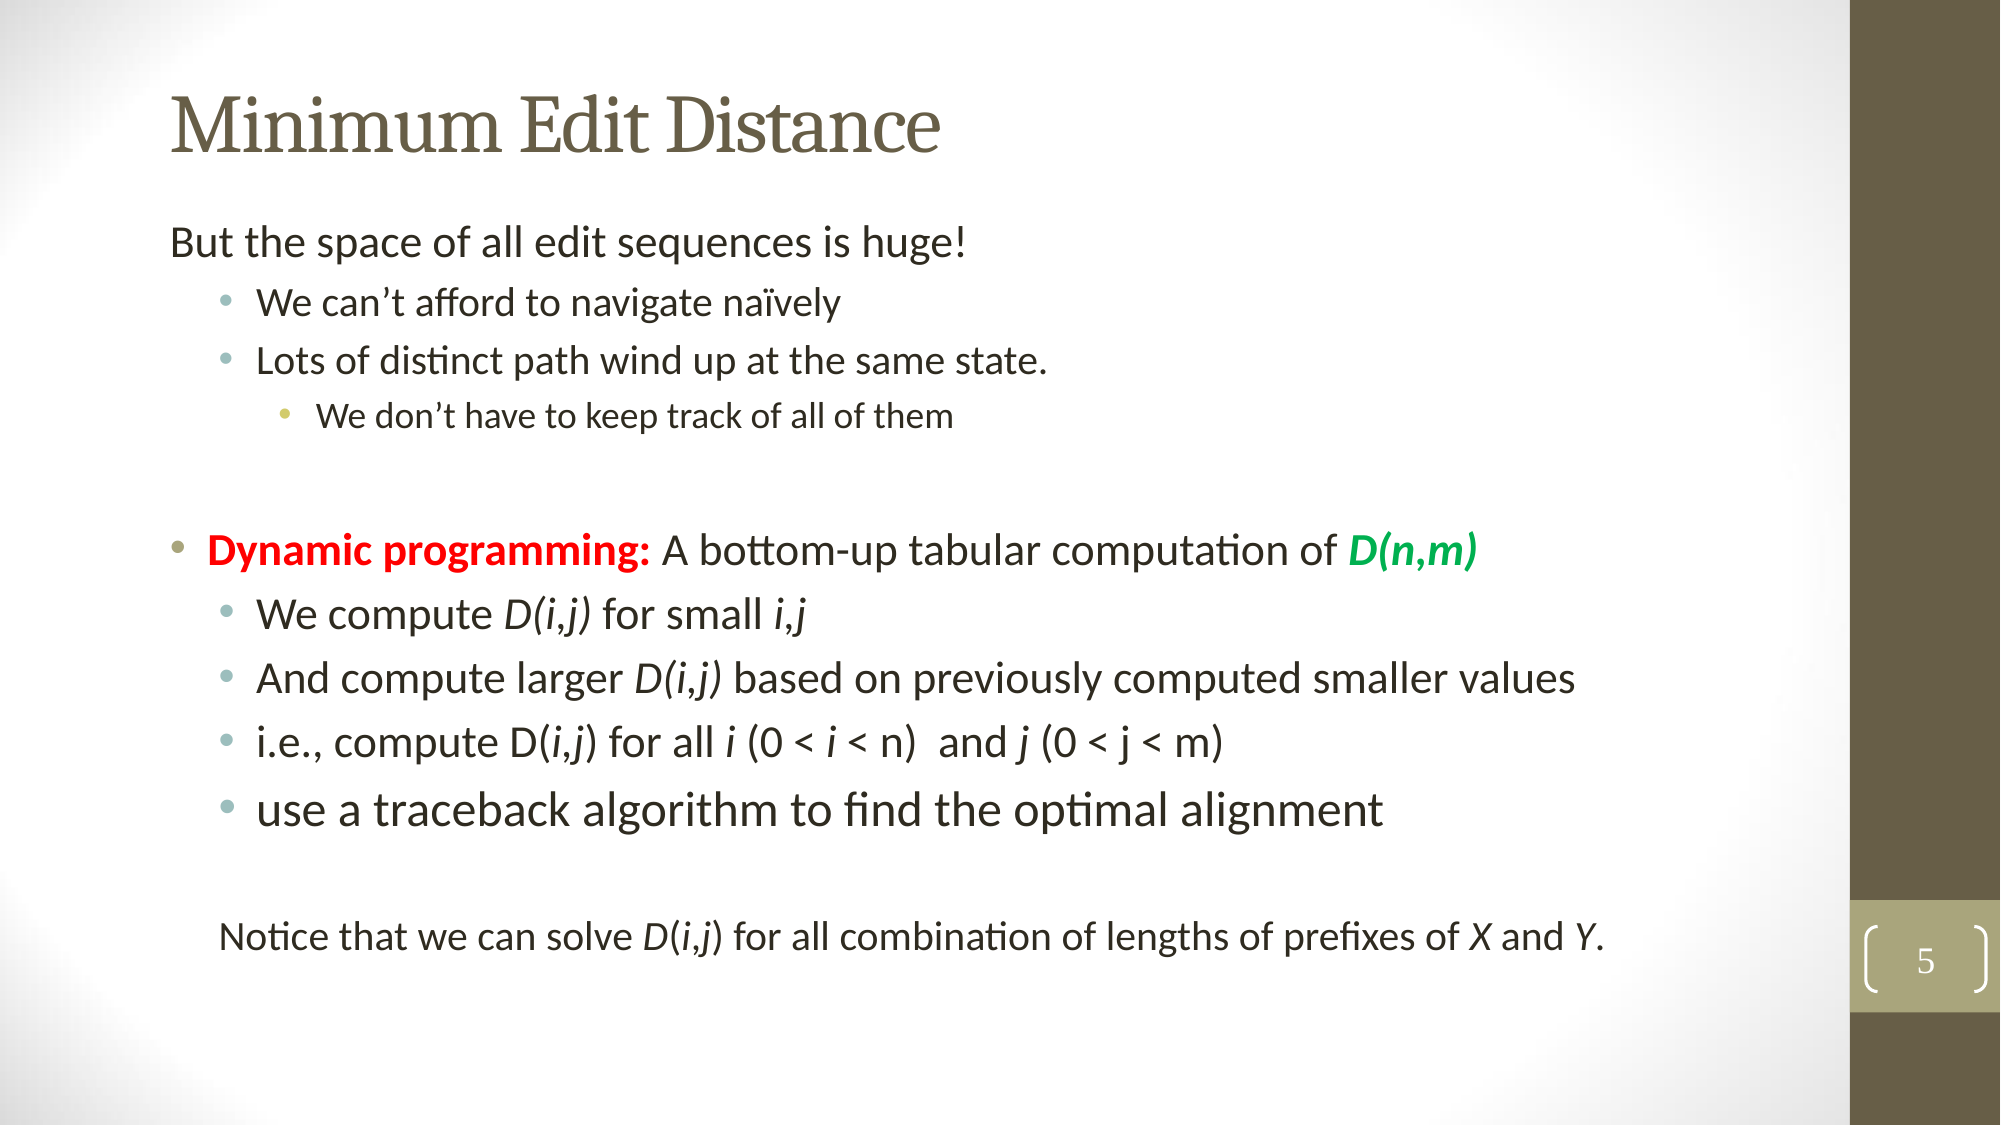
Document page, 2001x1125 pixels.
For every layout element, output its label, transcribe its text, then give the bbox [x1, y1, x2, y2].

picture [0, 0, 1849, 1125]
slide_number 5 [1864, 924, 1988, 994]
list But the space of all edit sequences is huge! We can’t afford to navigate naïvely Lots of distinct path wind up at the same state. We don’t have to keep track of all of them Dynamic programming: A bottom-up tabular computation of D(n,m) We compute D(i,j) for small i,j And compute larger D(i,j) based on previously computed smaller values i.e., compute D(i,j) for all i (0 < i < n) and j (0 < j < m) use a traceback algorithm to find the optimal alignment Notice that we can solve D(i,j) for all combination of lengths of prefixes of X and Y. [136, 203, 1804, 1100]
title Minimum Edit Distance [154, 24, 1901, 213]
